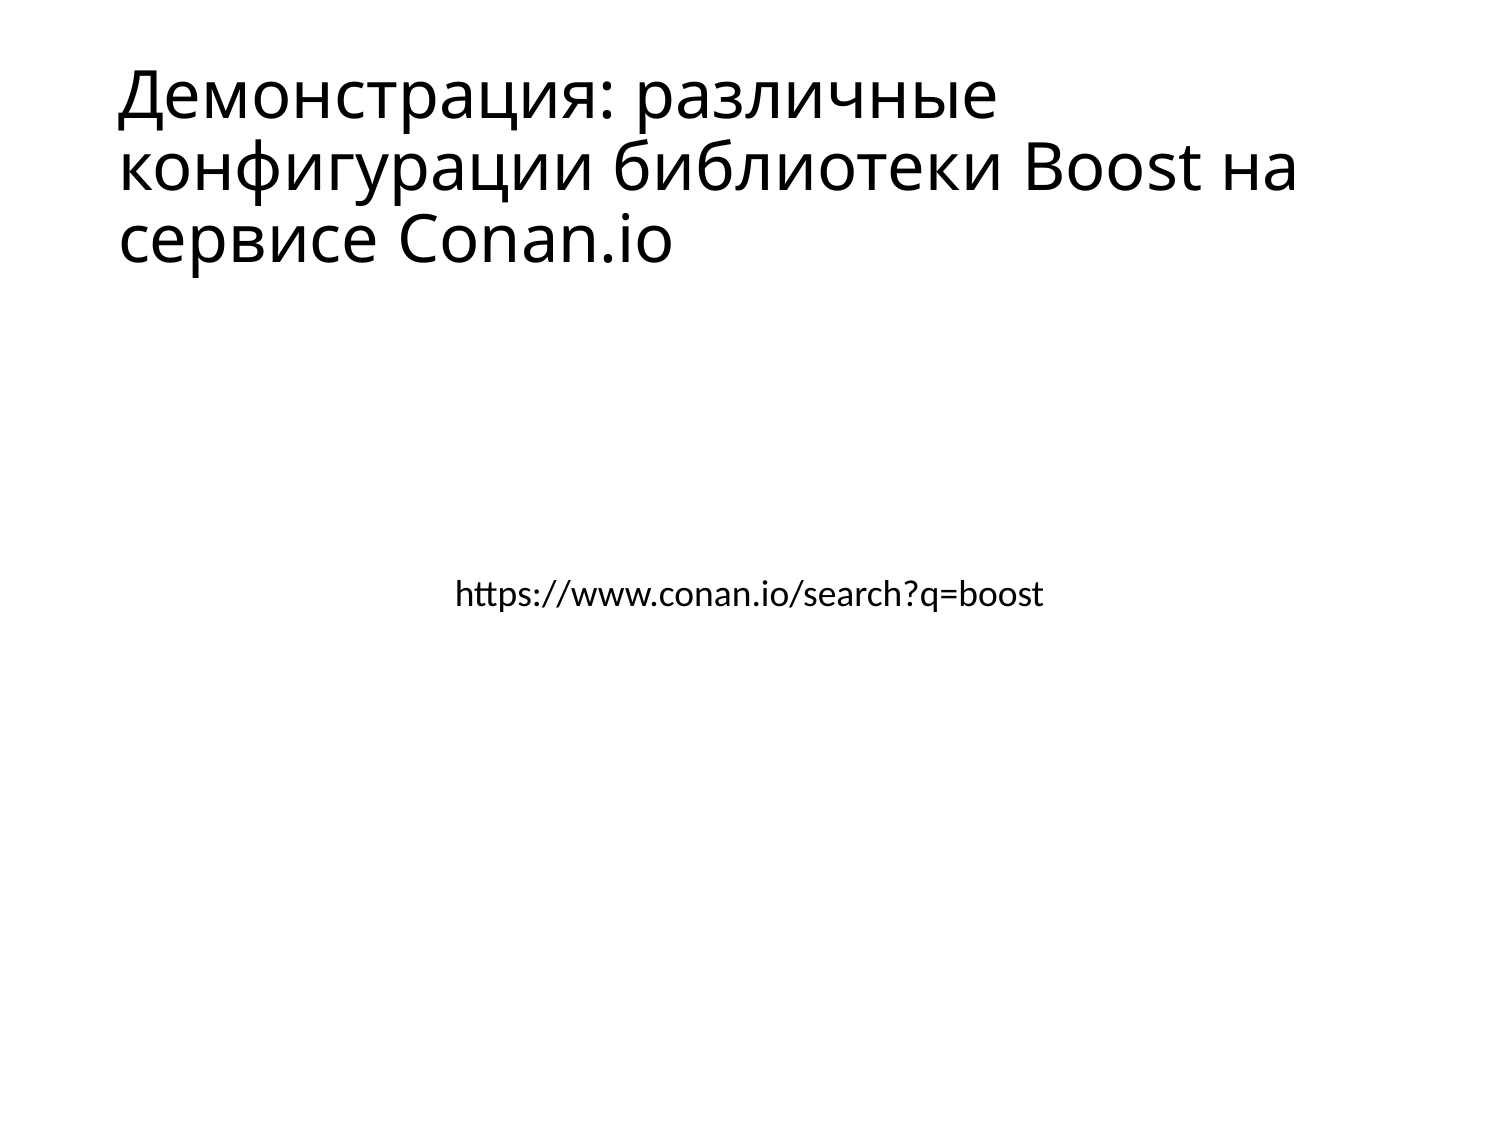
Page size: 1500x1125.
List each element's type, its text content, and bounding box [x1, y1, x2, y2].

text_box https://www.conan.io/search?q=boost [440, 561, 1060, 622]
title Демонстрация: различные конфигурации библиотеки Boost на сервисе Conan.io [103, 59, 1397, 278]
